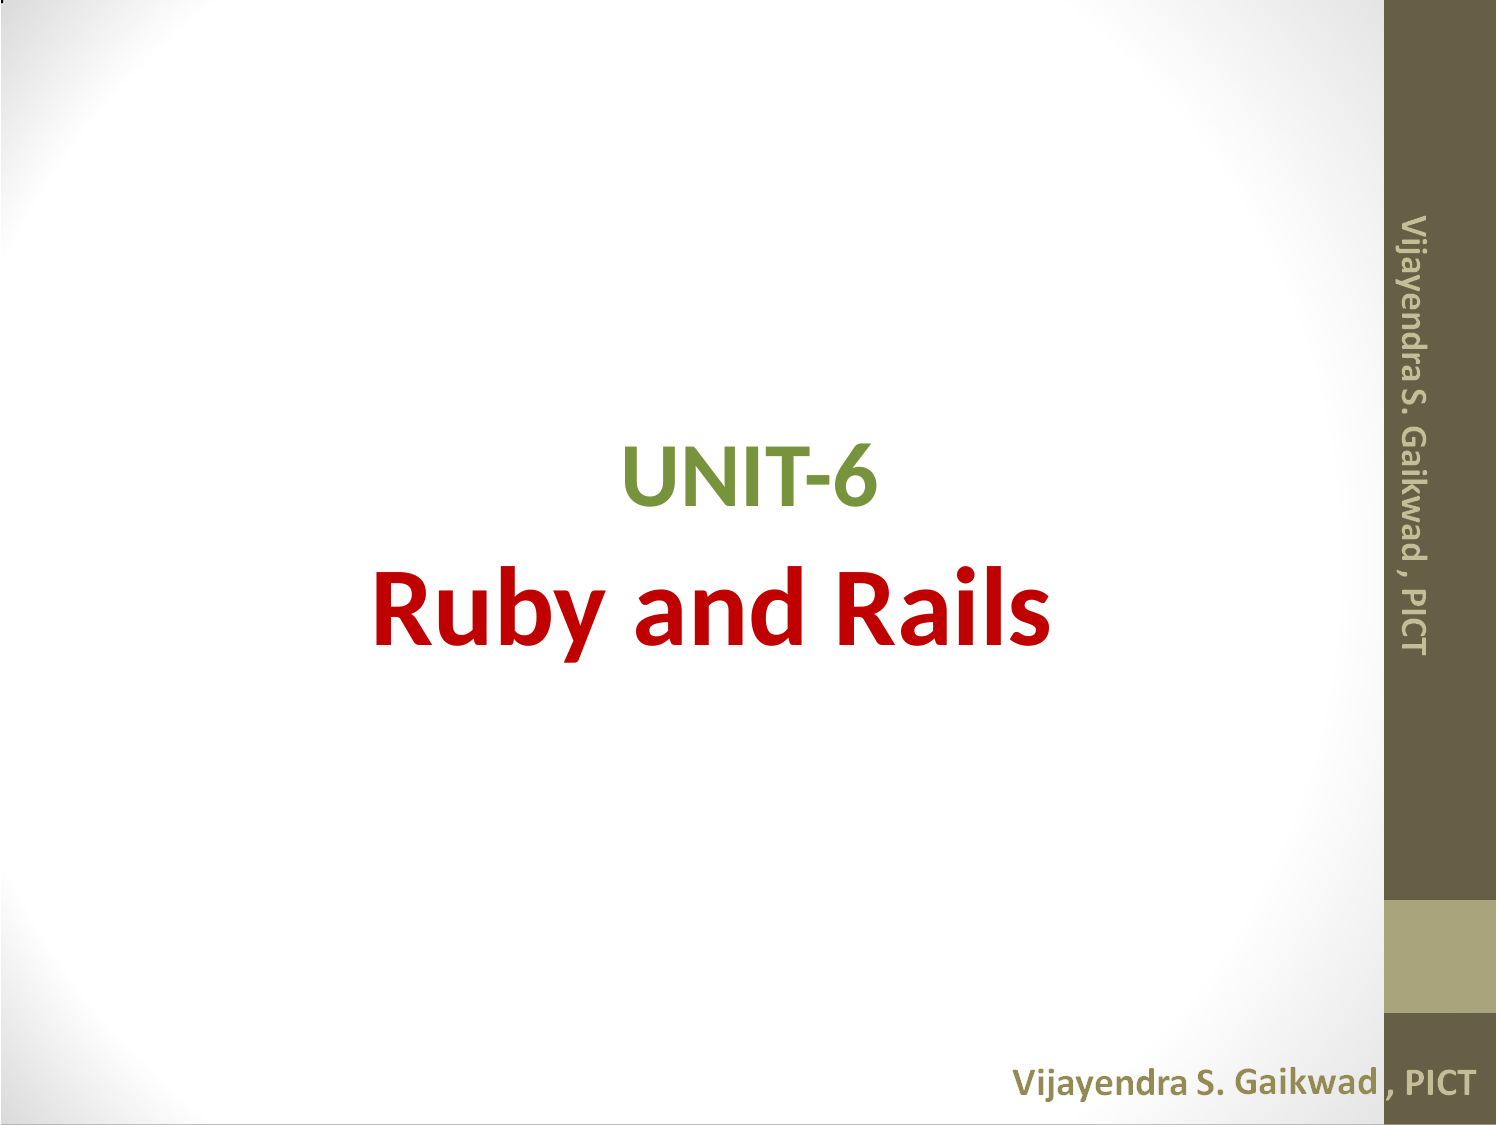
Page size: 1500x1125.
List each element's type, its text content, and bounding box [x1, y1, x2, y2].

subtitle Ruby and Rails [200, 525, 1250, 813]
title UNIT-6 [112, 349, 1388, 591]
picture [0, 0, 1500, 1125]
